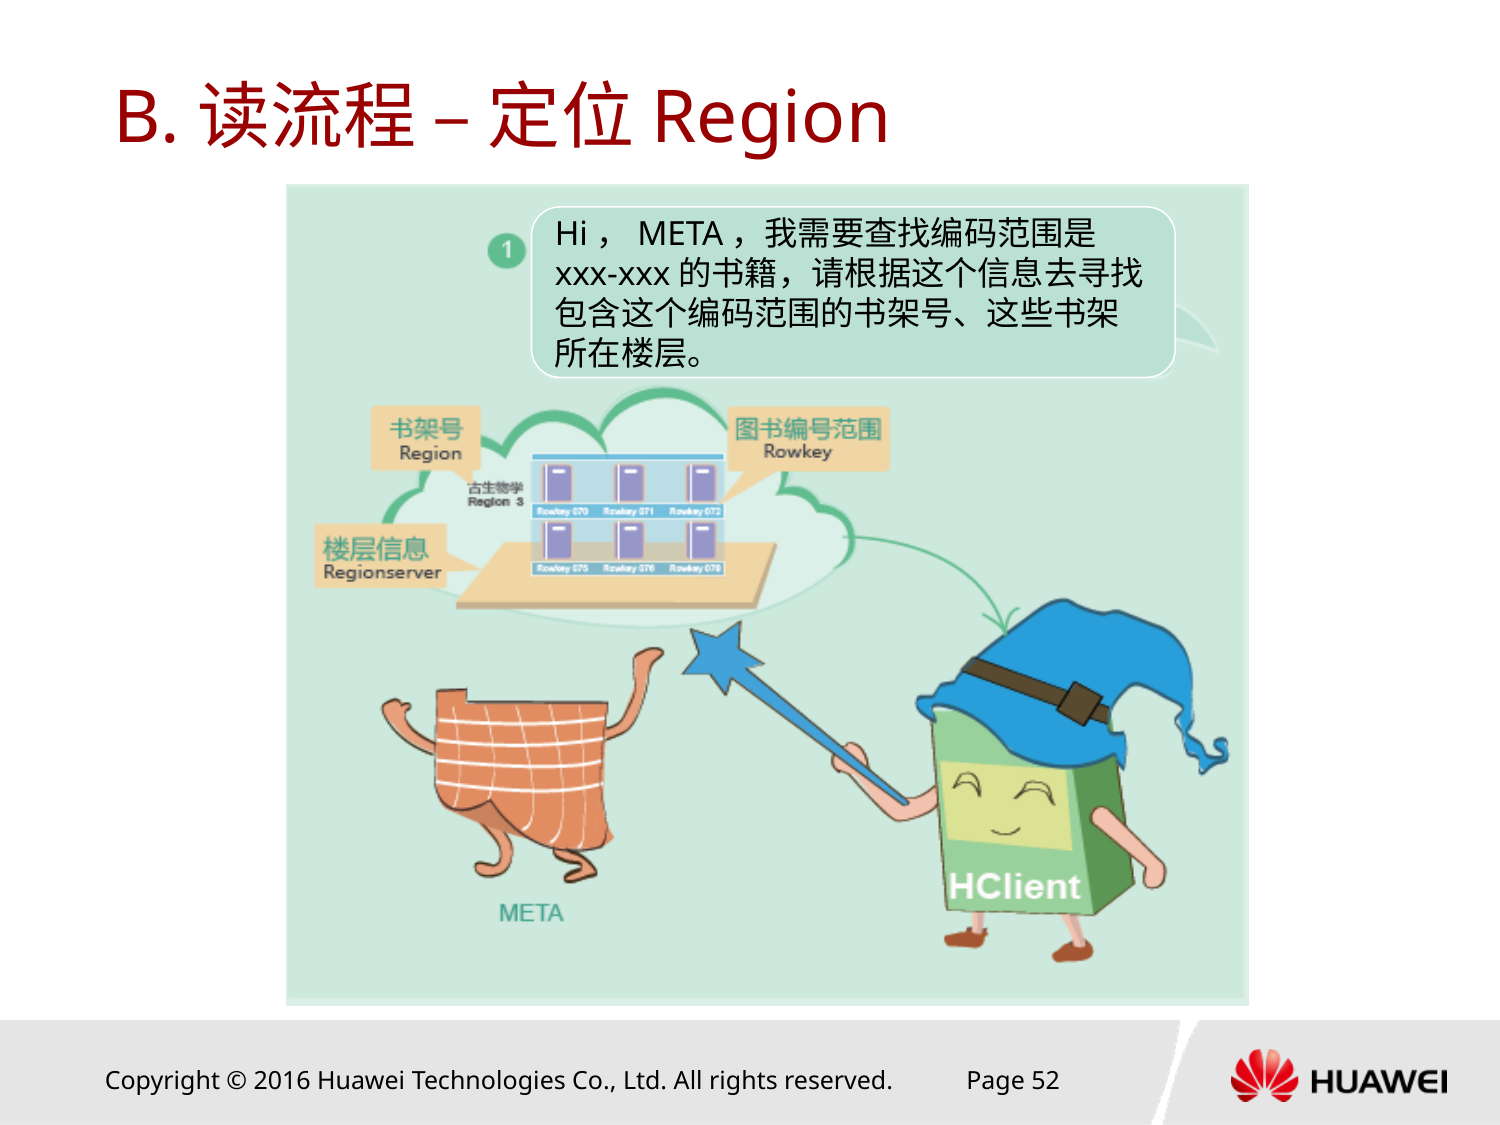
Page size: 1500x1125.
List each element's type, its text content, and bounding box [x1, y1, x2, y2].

picture [0, 1020, 1500, 1125]
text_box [286, 184, 1249, 1006]
title B.读流程 – 定位Region [100, 41, 1372, 185]
